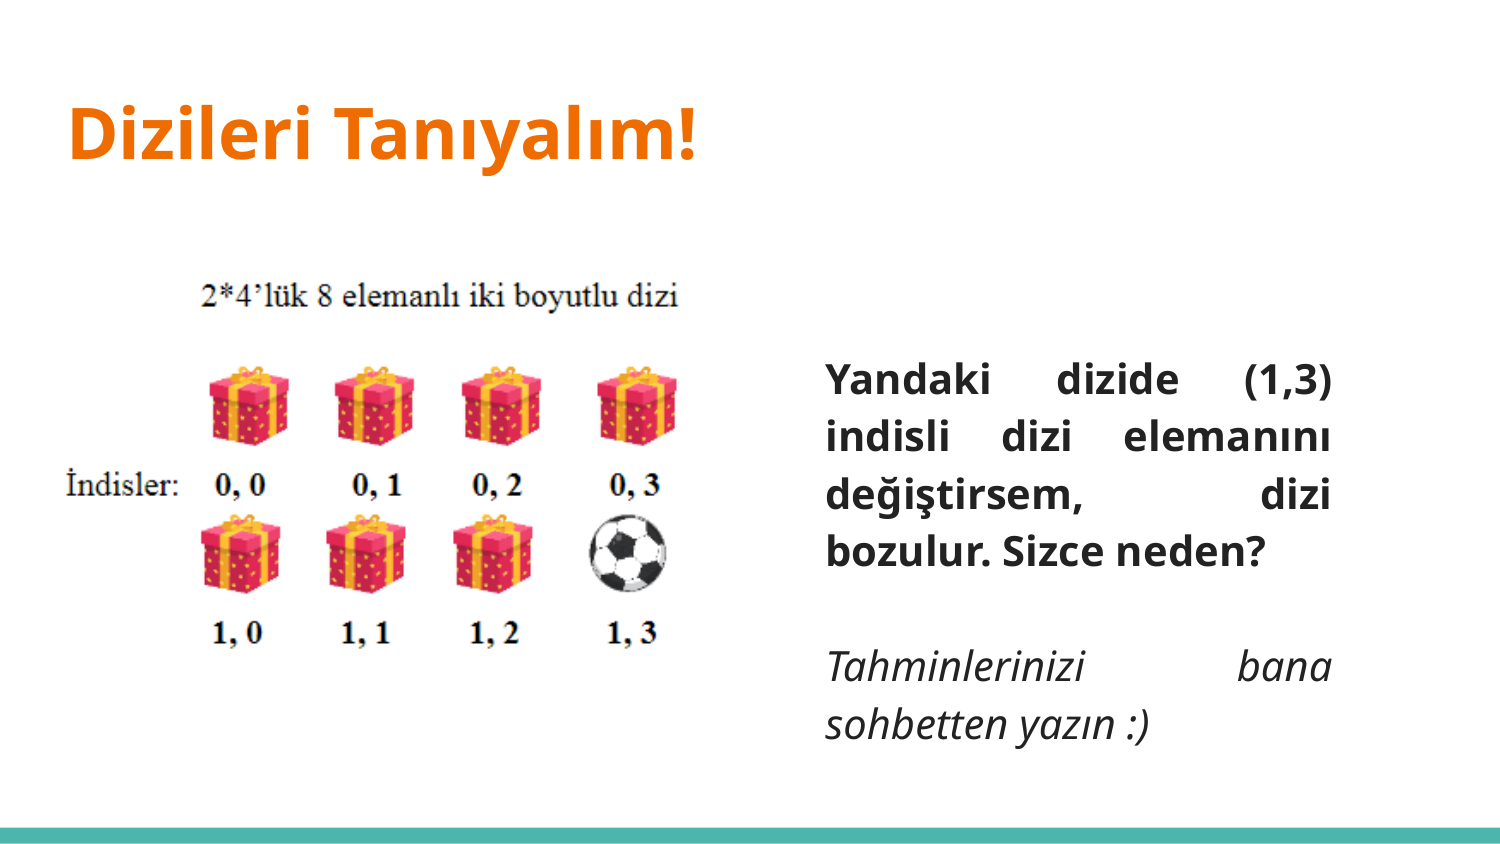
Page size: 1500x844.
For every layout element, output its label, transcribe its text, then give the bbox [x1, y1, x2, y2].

title Dizileri Tanıyalım! [51, 72, 1449, 189]
picture [65, 233, 730, 661]
text_box Yandaki dizide (1,3) indisli dizi elemanını değiştirsem, dizi bozulur. Sizce neden? Tahminlerinizi bana sohbetten yazın :) [810, 329, 1348, 844]
